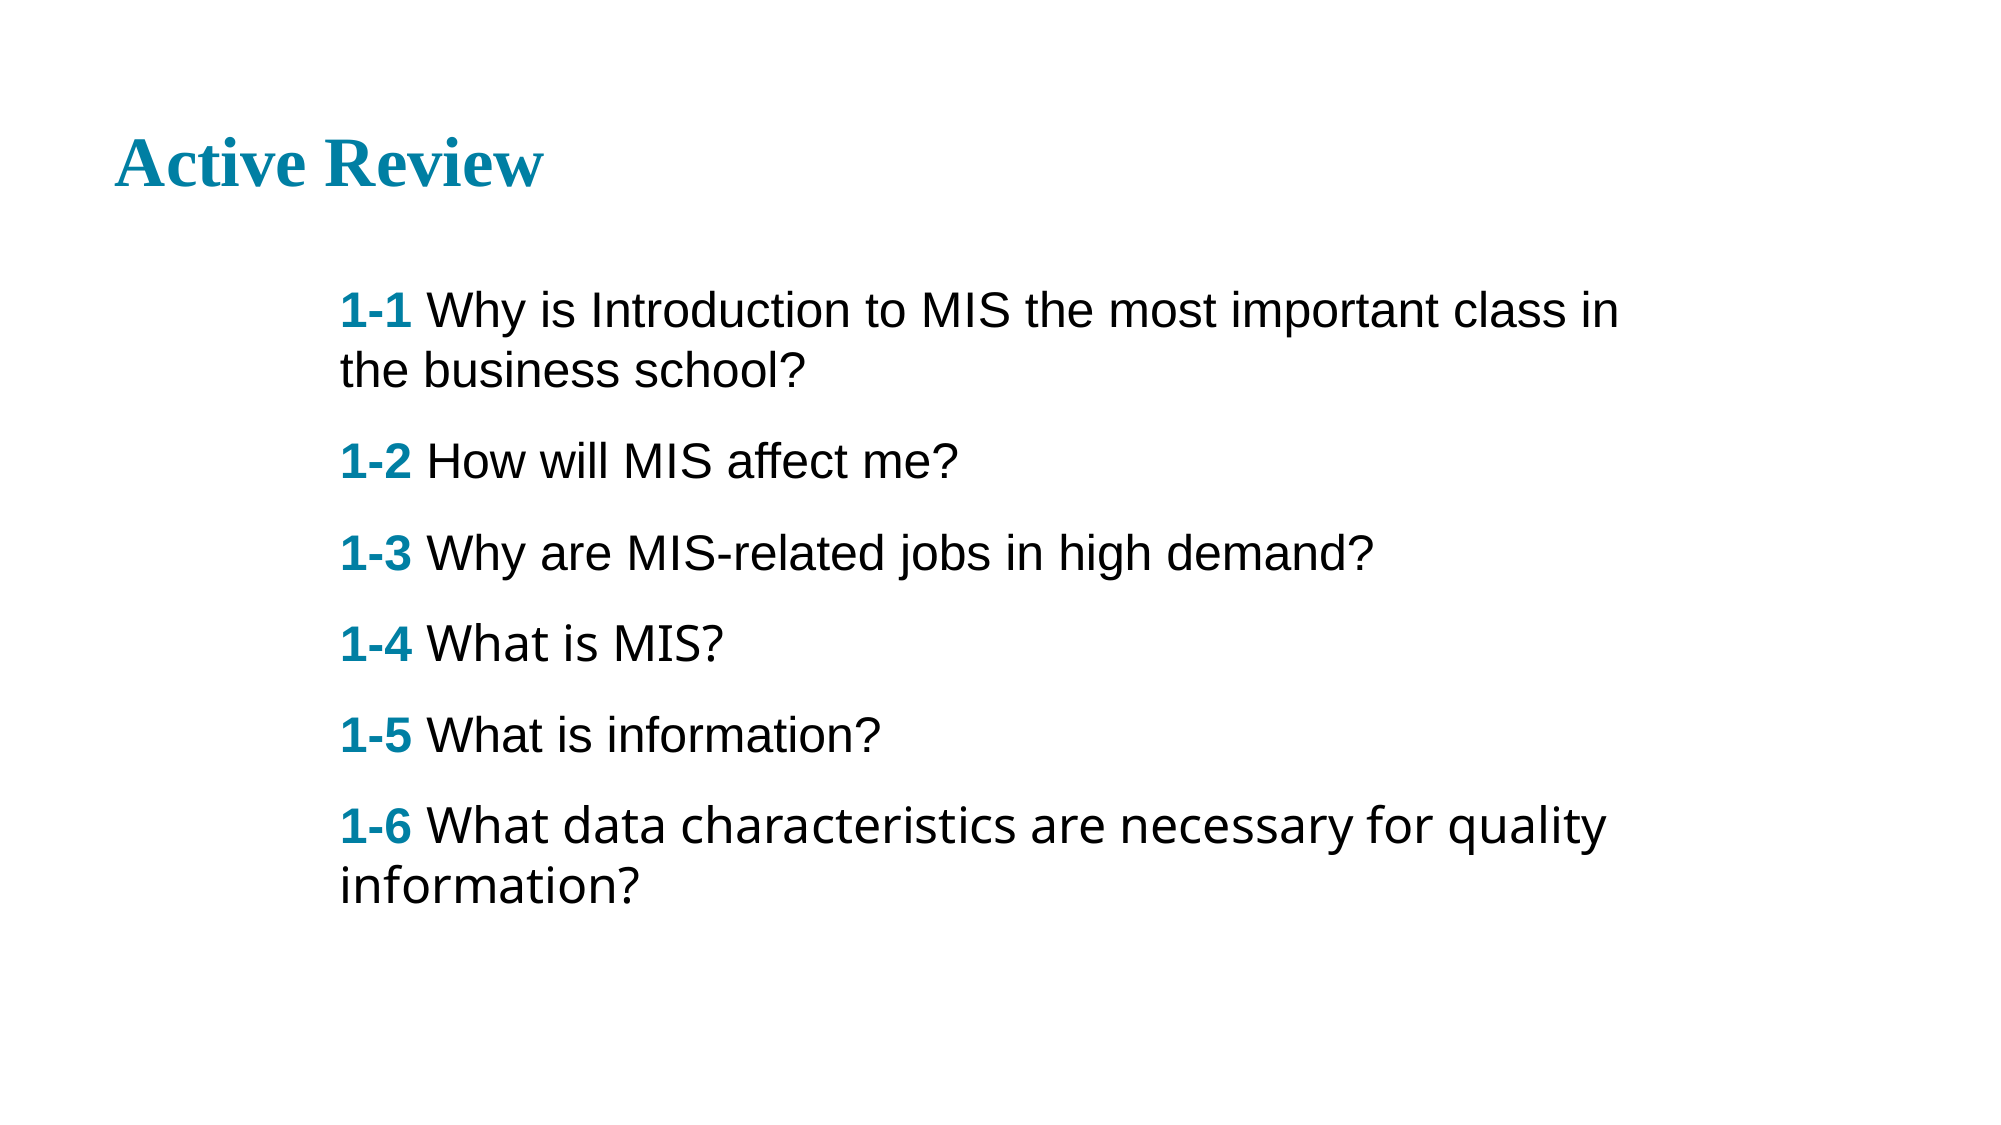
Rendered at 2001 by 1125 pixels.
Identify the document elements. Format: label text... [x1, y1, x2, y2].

title Active Review [99, 35, 1900, 216]
list 1-1 Why is Introduction to M I S the most important class in the business school? 1-2 How will M I S affect me? 1-3 Why are M I S-related jobs in high demand? 1-4 What is MIS? 1-5 What is information? 1-6 What data characteristics are necessary for quality information? [324, 262, 1675, 954]
